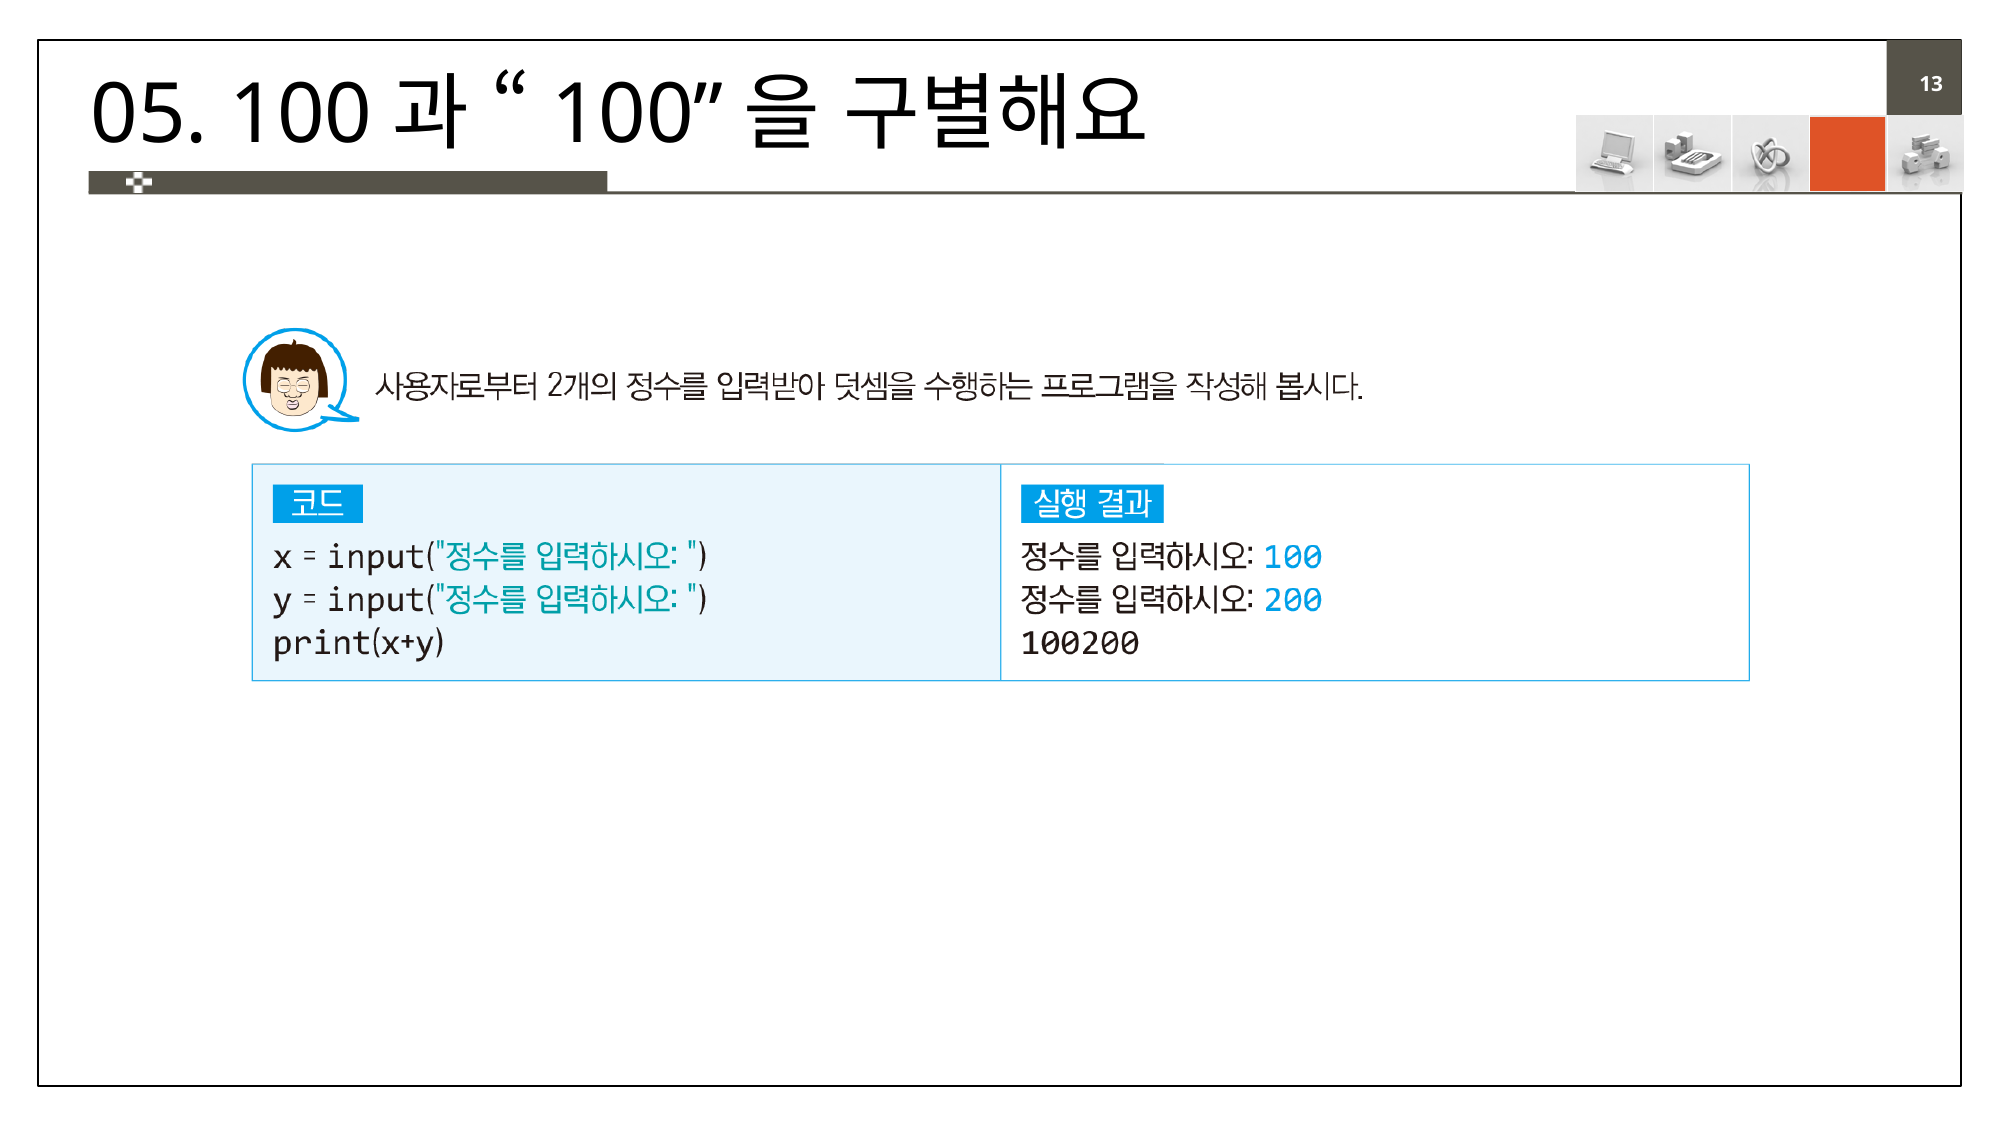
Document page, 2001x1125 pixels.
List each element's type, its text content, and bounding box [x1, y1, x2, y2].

picture [201, 445, 1811, 708]
title 05. 100과 “100”을 구별해요 [76, 62, 1808, 208]
picture [201, 316, 1811, 438]
picture [1808, 114, 1964, 192]
